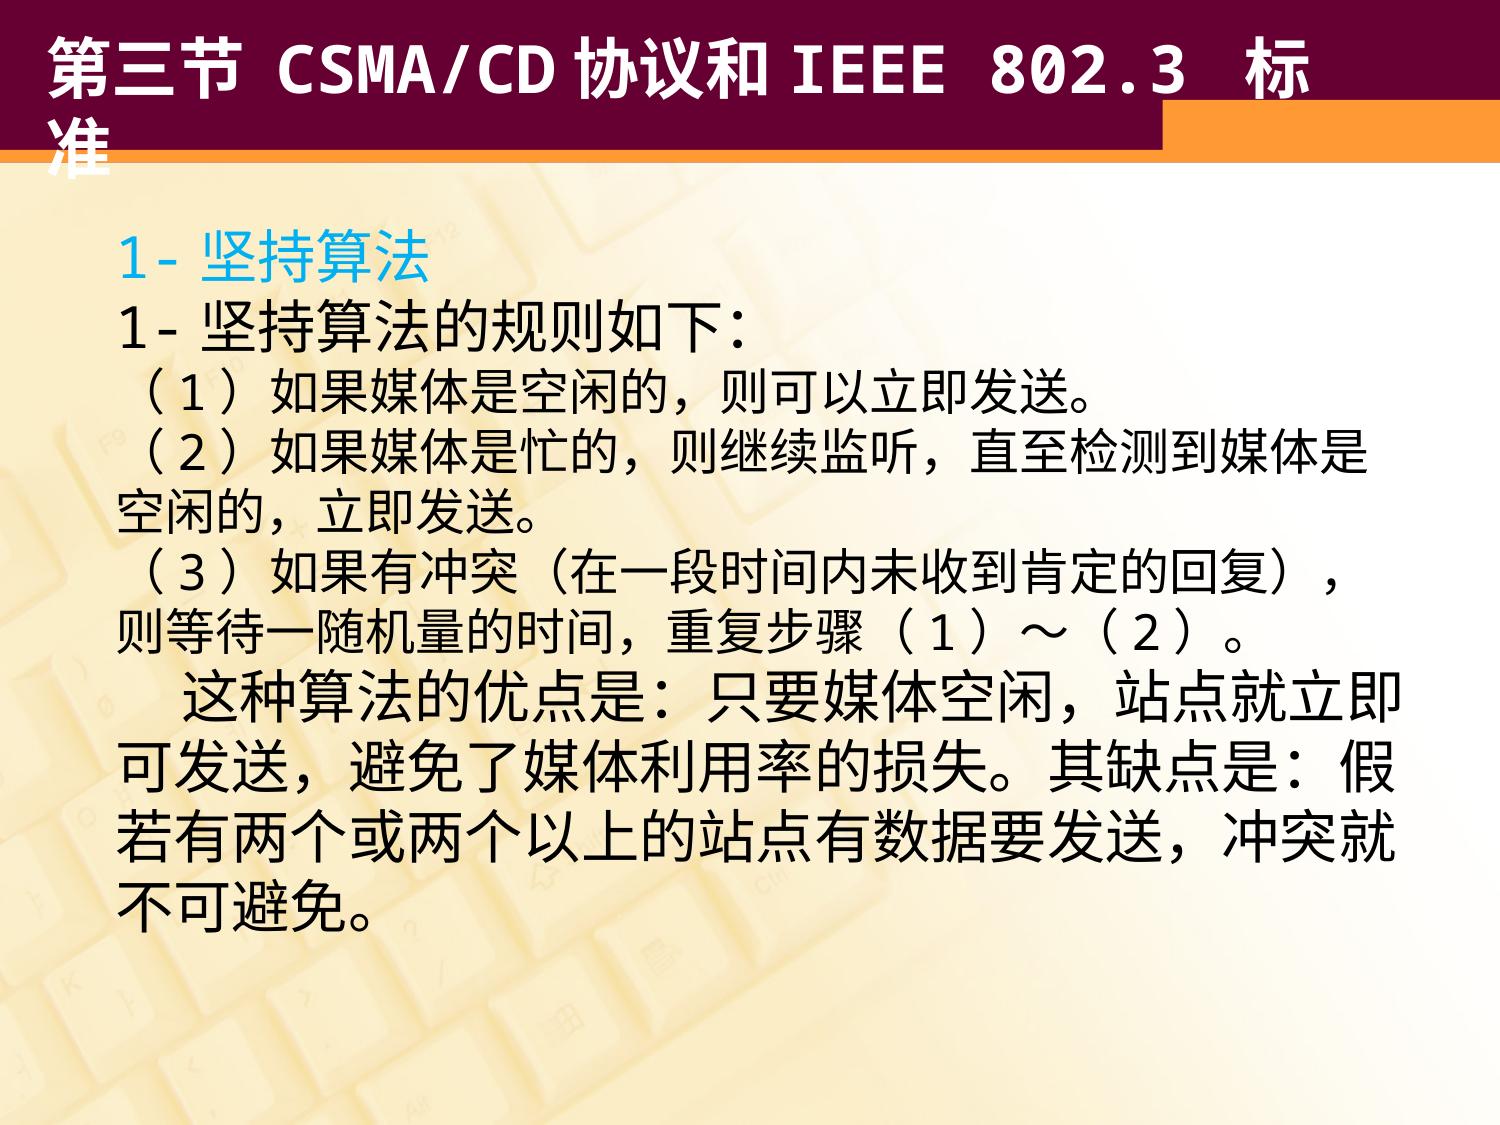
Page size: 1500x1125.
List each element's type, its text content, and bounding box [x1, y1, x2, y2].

picture [0, 163, 1500, 1125]
title 第三节 CSMA/CD协议和IEEE 802.3 标准 [29, 50, 1388, 164]
list 1-坚持算法 1-坚持算法的规则如下： （1）如果媒体是空闲的，则可以立即发送。 （2）如果媒体是忙的，则继续监听，直至检测到媒体是空闲的，立即发送。 （3）如果有冲突（在一段时间内未收到肯定的回复），则等待一随机量的时间，重复步骤（1）～（2）。 这种算法的优点是：只要媒体空闲，站点就立即可发送，避免了媒体利用率的损失。其缺点是：假若有两个或两个以上的站点有数据要发送，冲突就不可避免。 [100, 212, 1426, 1013]
